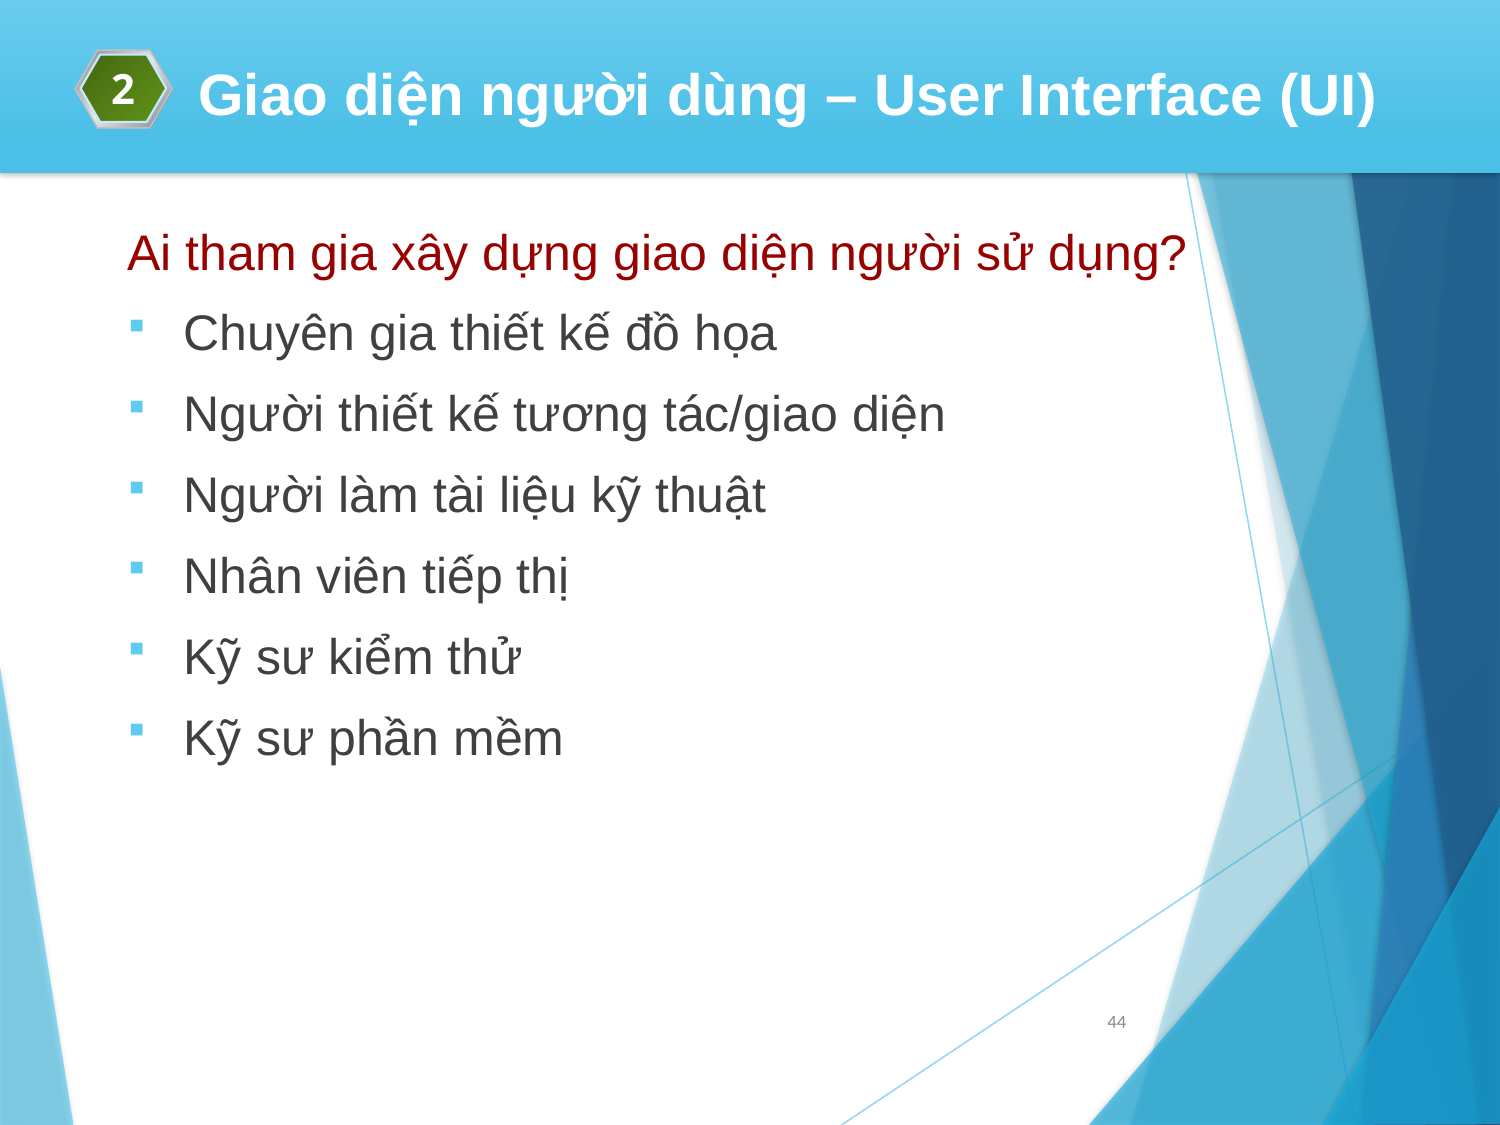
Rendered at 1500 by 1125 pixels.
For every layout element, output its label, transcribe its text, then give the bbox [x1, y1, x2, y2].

list Ai tham gia xây dựng giao diện người sử dụng? Chuyên gia thiết kế đồ họa Người thiết kế tương tác/giao diện Người làm tài liệu kỹ thuật Nhân viên tiếp thị Kỹ sư kiểm thử Kỹ sư phần mềm [112, 212, 1350, 1050]
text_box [74, 49, 1426, 136]
text_box [0, 0, 1500, 173]
